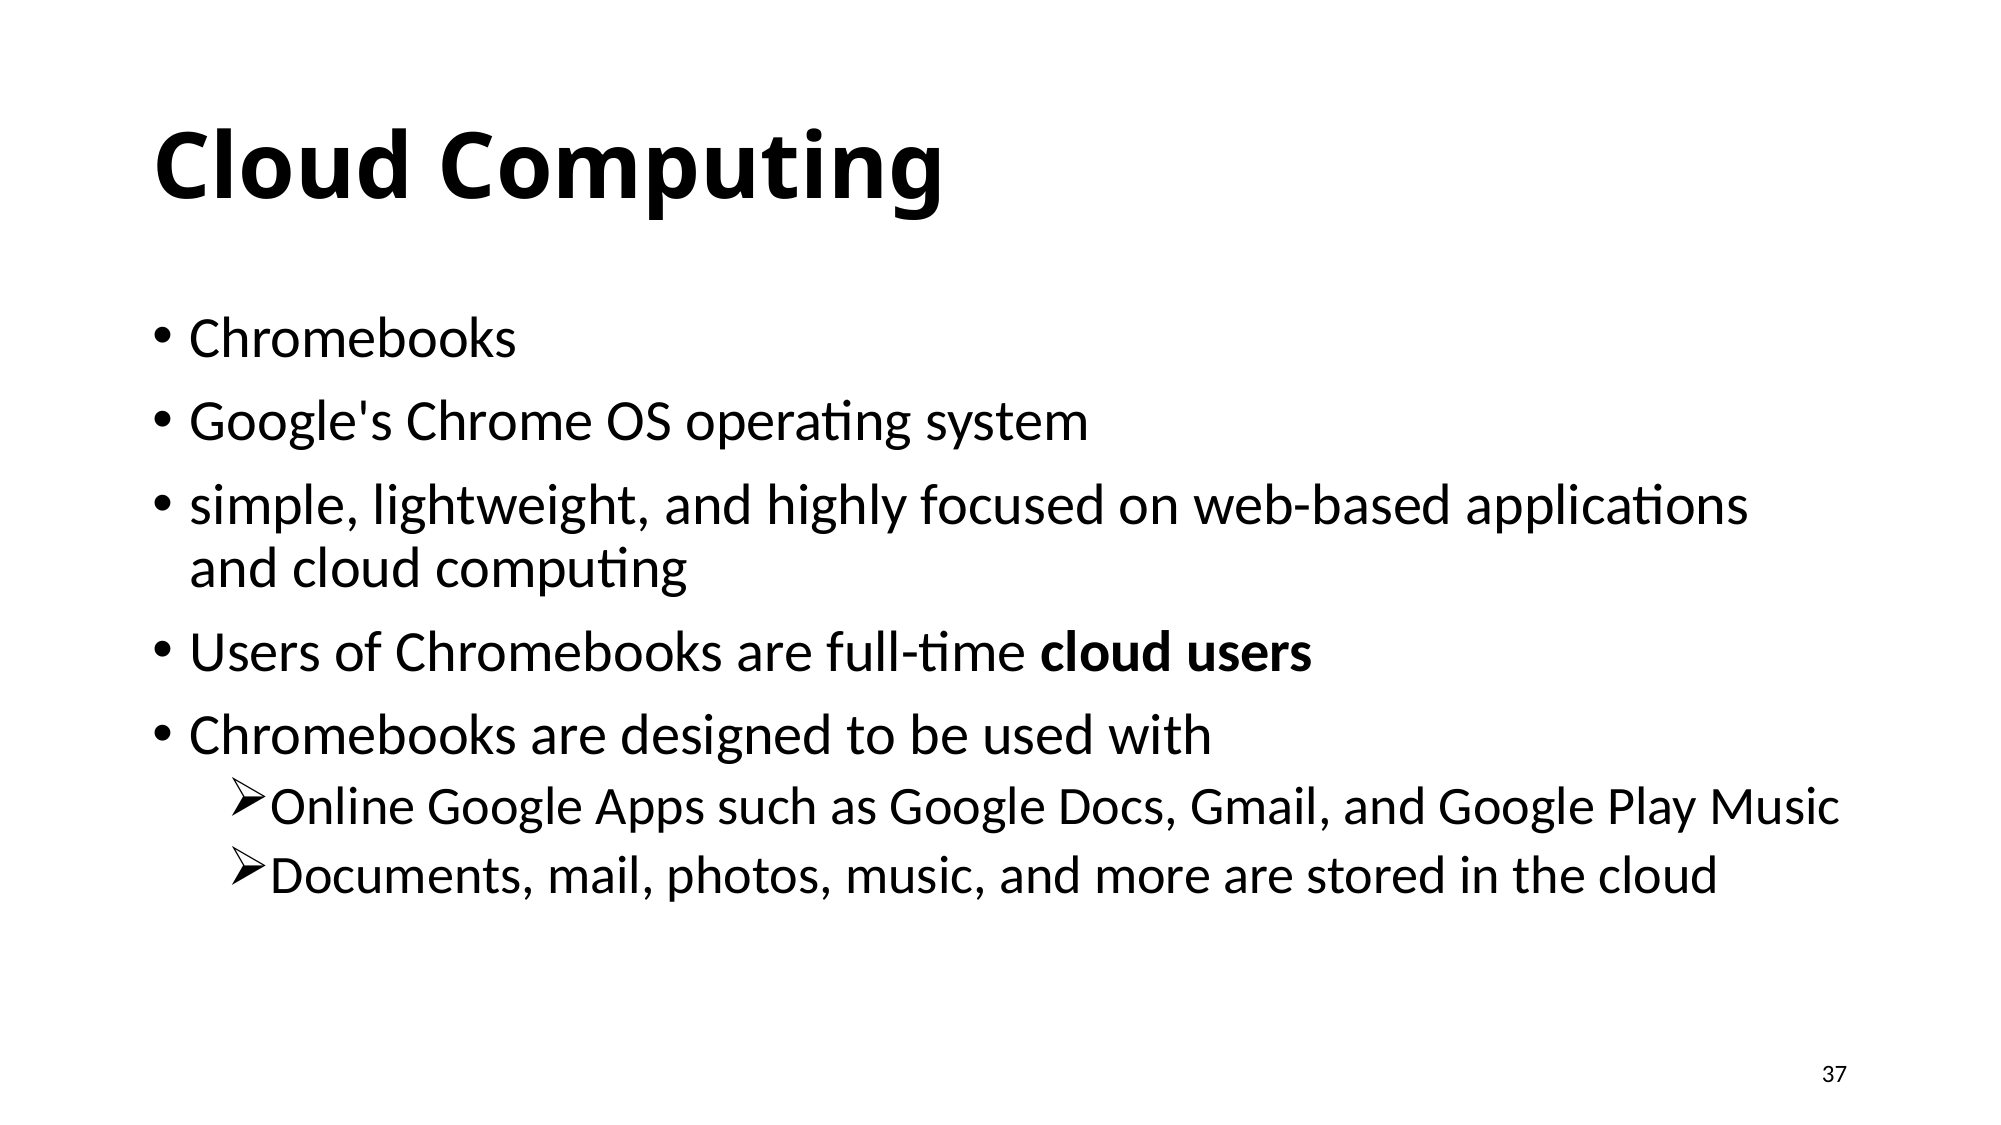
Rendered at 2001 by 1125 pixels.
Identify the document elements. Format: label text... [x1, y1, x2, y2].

list Chromebooks Google's Chrome OS operating system simple, lightweight, and highly focused on web-based applications and cloud computing Users of Chromebooks are full-time cloud users Chromebooks are designed to be used with Online Google Apps such as Google Docs, Gmail, and Google Play Music Documents, mail, photos, music, and more are stored in the cloud [137, 299, 1863, 1014]
slide_number 37 [1412, 1042, 1863, 1103]
title Cloud Computing [137, 59, 1863, 278]
